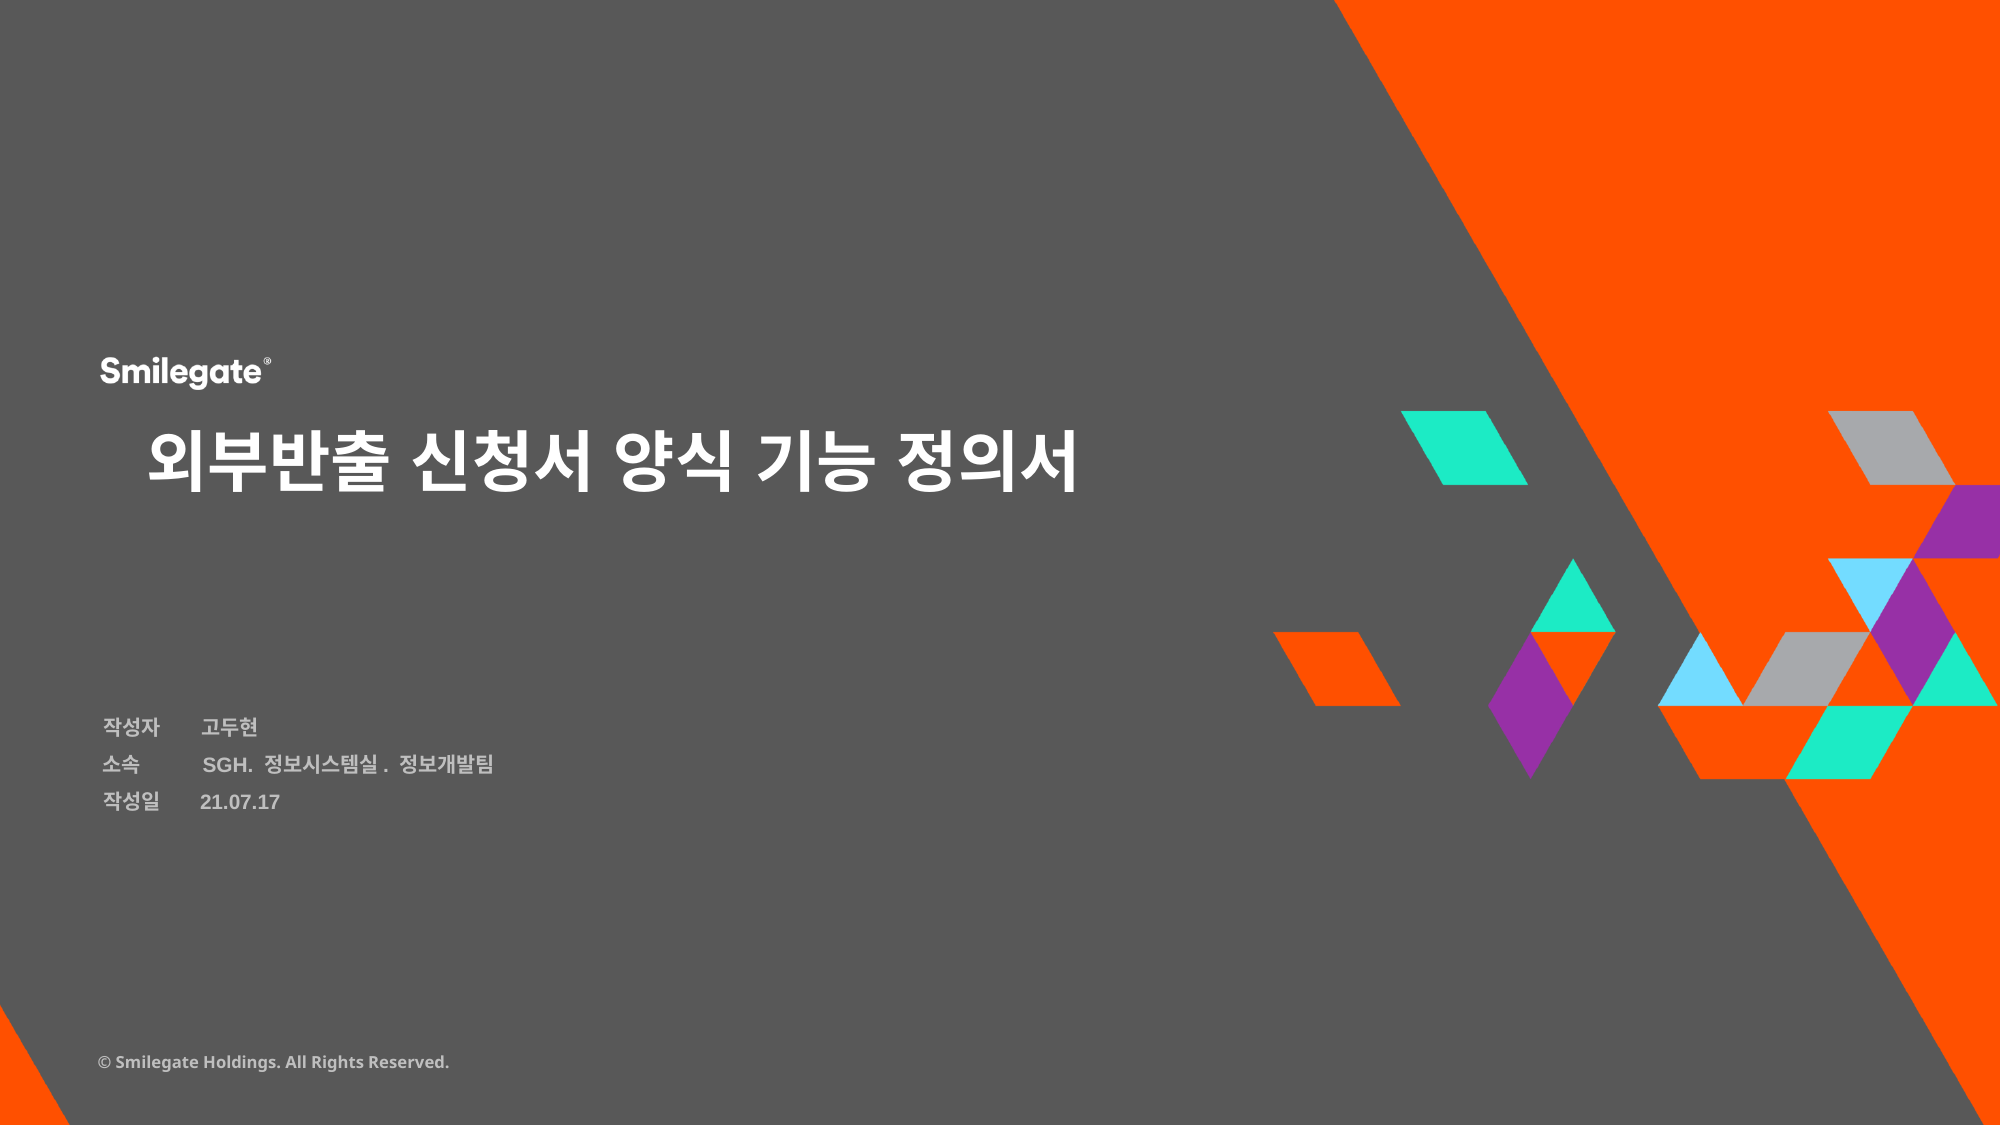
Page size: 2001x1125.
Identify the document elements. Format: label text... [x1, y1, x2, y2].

text_box 외부반출 신청서 양식 기능 정의서 [131, 412, 1098, 507]
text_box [85, 706, 515, 822]
picture [0, 0, 2000, 1125]
